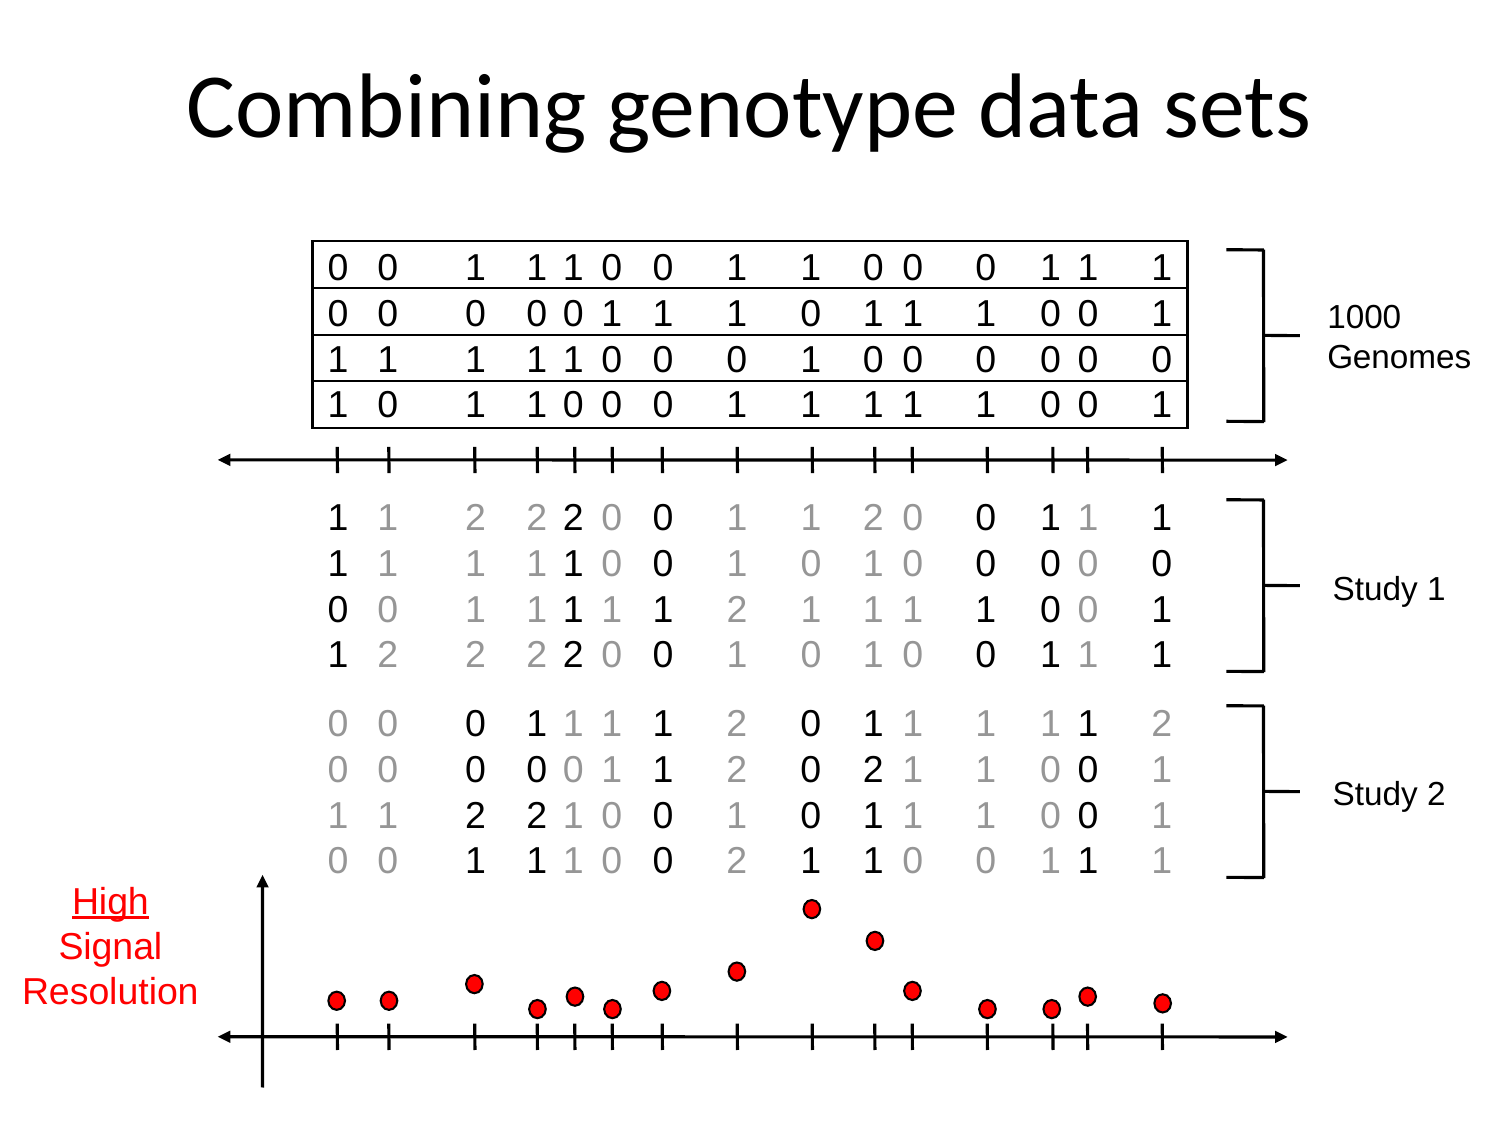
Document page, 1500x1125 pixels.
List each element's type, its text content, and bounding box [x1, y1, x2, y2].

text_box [1225, 499, 1301, 673]
text_box Study 1 [1317, 559, 1461, 615]
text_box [217, 446, 1288, 474]
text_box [312, 235, 1188, 241]
text_box Study 2 [1317, 764, 1461, 820]
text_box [312, 485, 1188, 684]
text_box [217, 874, 1288, 1088]
title Combining genotype data sets [75, 7, 1425, 195]
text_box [1225, 249, 1301, 423]
text_box High Signal Resolution [7, 869, 214, 1020]
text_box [1225, 705, 1301, 879]
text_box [312, 241, 1188, 429]
text_box 1000 Genomes [1312, 287, 1487, 383]
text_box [312, 691, 1188, 873]
